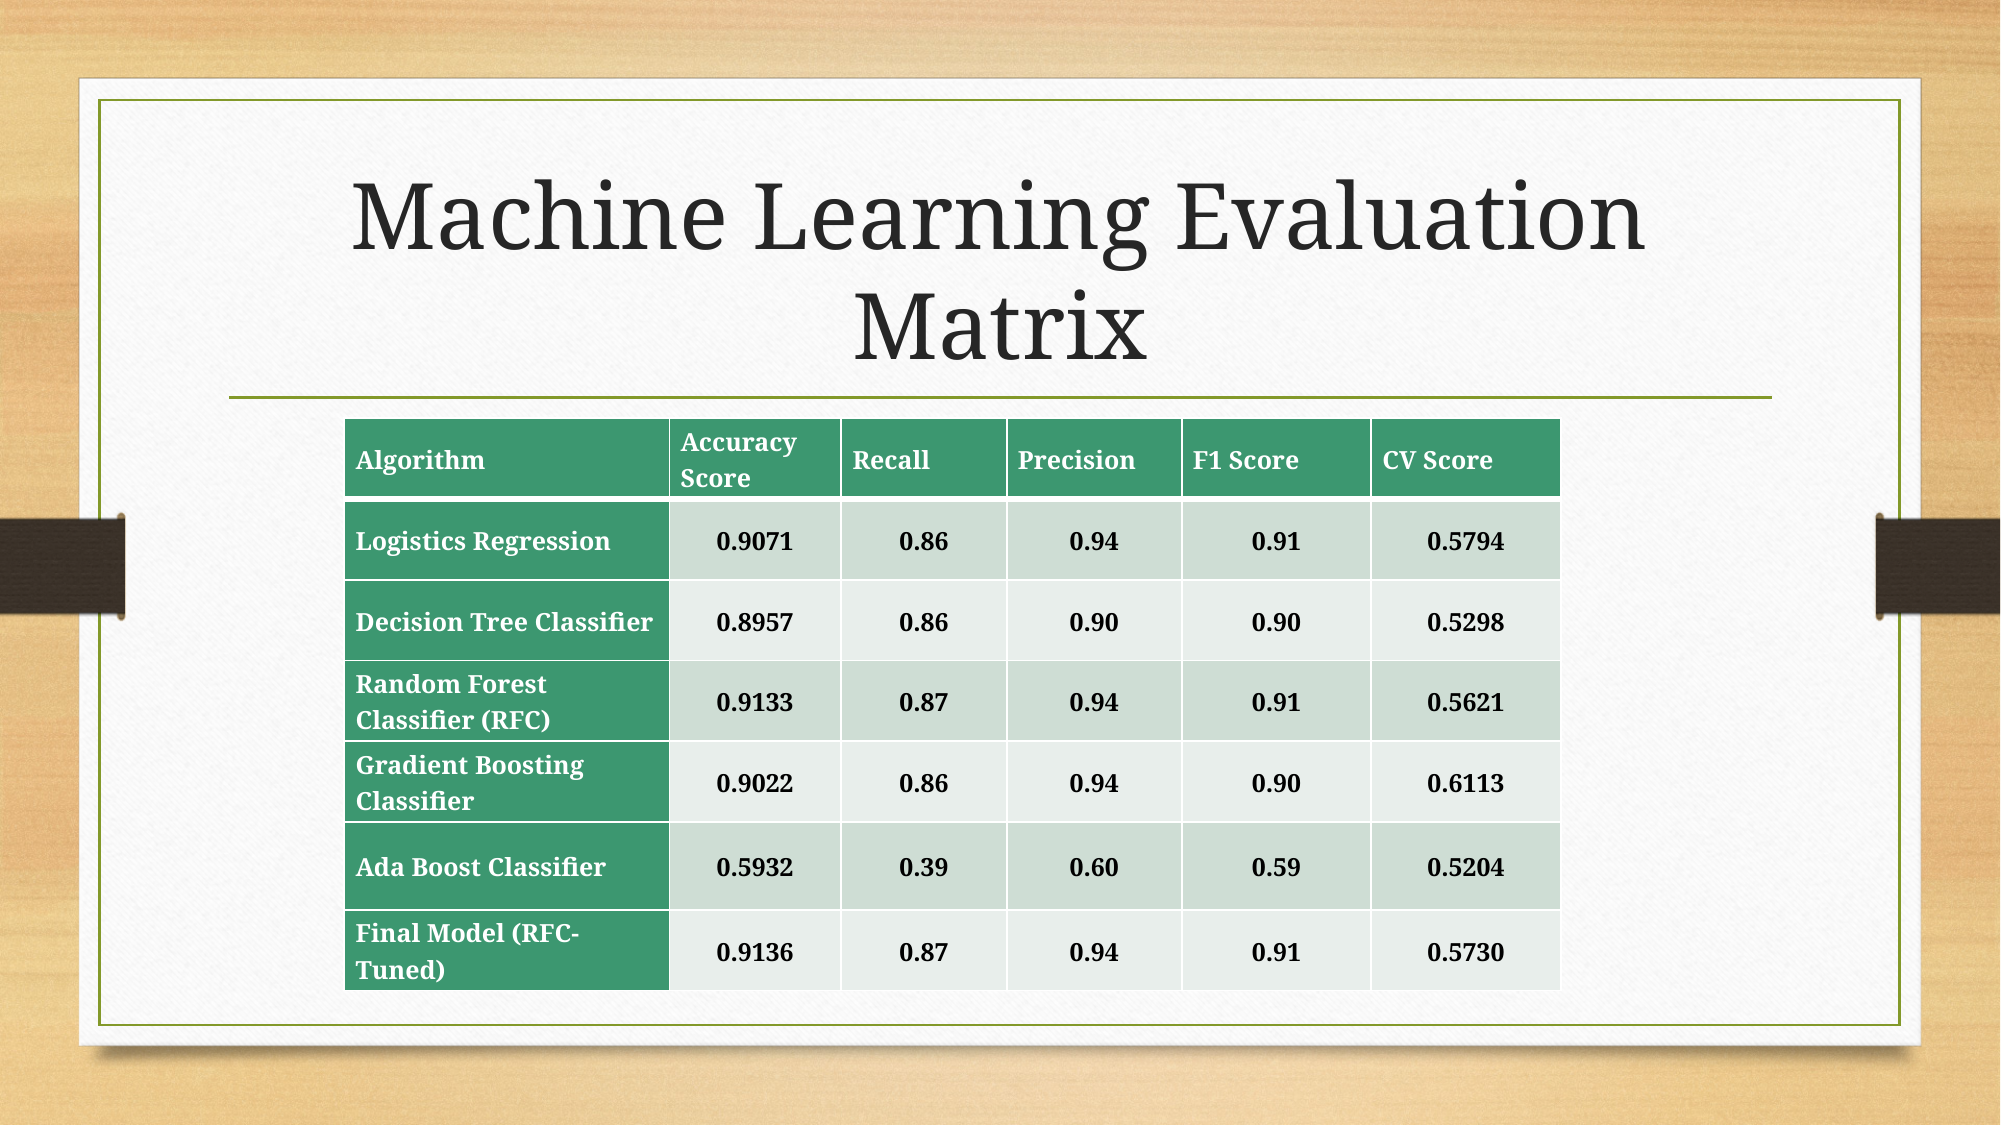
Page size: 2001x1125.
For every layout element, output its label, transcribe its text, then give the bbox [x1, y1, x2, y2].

table_cell 0.5794 [1372, 502, 1560, 579]
table_header CV Score [1372, 419, 1560, 496]
table_cell Logistics Regression [345, 502, 669, 579]
table_header Algorithm [345, 419, 669, 496]
table_cell 0.6113 [1372, 742, 1560, 821]
table_cell 0.86 [842, 502, 1006, 579]
table_cell 0.5621 [1372, 661, 1560, 740]
table_cell Random Forest Classifier (RFC) [345, 661, 669, 740]
table_cell 0.94 [1008, 742, 1181, 821]
table_cell 0.5204 [1372, 823, 1560, 909]
table_cell 0.91 [1183, 661, 1370, 740]
table_cell 0.9071 [670, 502, 840, 579]
table_cell 0.91 [1183, 502, 1370, 579]
table_cell Final Model (RFC- Tuned) [345, 911, 669, 990]
table_cell 0.5730 [1372, 911, 1560, 990]
table_cell 0.60 [1008, 823, 1181, 909]
table_cell 0.86 [842, 581, 1006, 660]
table_cell Ada Boost Classifier [345, 823, 669, 909]
table_cell 0.9133 [670, 661, 840, 740]
title Machine Learning Evaluation Matrix [212, 161, 1788, 375]
table_cell 0.87 [842, 911, 1006, 990]
table_cell 0.59 [1183, 823, 1370, 909]
table_cell 0.94 [1008, 502, 1181, 579]
table_header Precision [1008, 419, 1181, 496]
table_header F1 Score [1183, 419, 1370, 496]
table_cell 0.90 [1008, 581, 1181, 660]
table_cell Decision Tree Classifier [345, 581, 669, 660]
table_cell 0.9022 [670, 742, 840, 821]
table_cell 0.5298 [1372, 581, 1560, 660]
table_cell 0.90 [1183, 742, 1370, 821]
table_cell 0.90 [1183, 581, 1370, 660]
table_cell 0.9136 [670, 911, 840, 990]
table_cell 0.86 [842, 742, 1006, 821]
table_cell 0.94 [1008, 661, 1181, 740]
table_cell 0.94 [1008, 911, 1181, 990]
table_cell 0.5932 [670, 823, 840, 909]
table_cell 0.87 [842, 661, 1006, 740]
table_cell 0.91 [1183, 911, 1370, 990]
table_cell 0.8957 [670, 581, 840, 660]
table_header Accuracy Score [670, 419, 840, 496]
picture [0, 0, 2001, 1125]
table_cell Gradient Boosting Classifier [345, 742, 669, 821]
table_header Recall [842, 419, 1006, 496]
table_cell 0.39 [842, 823, 1006, 909]
